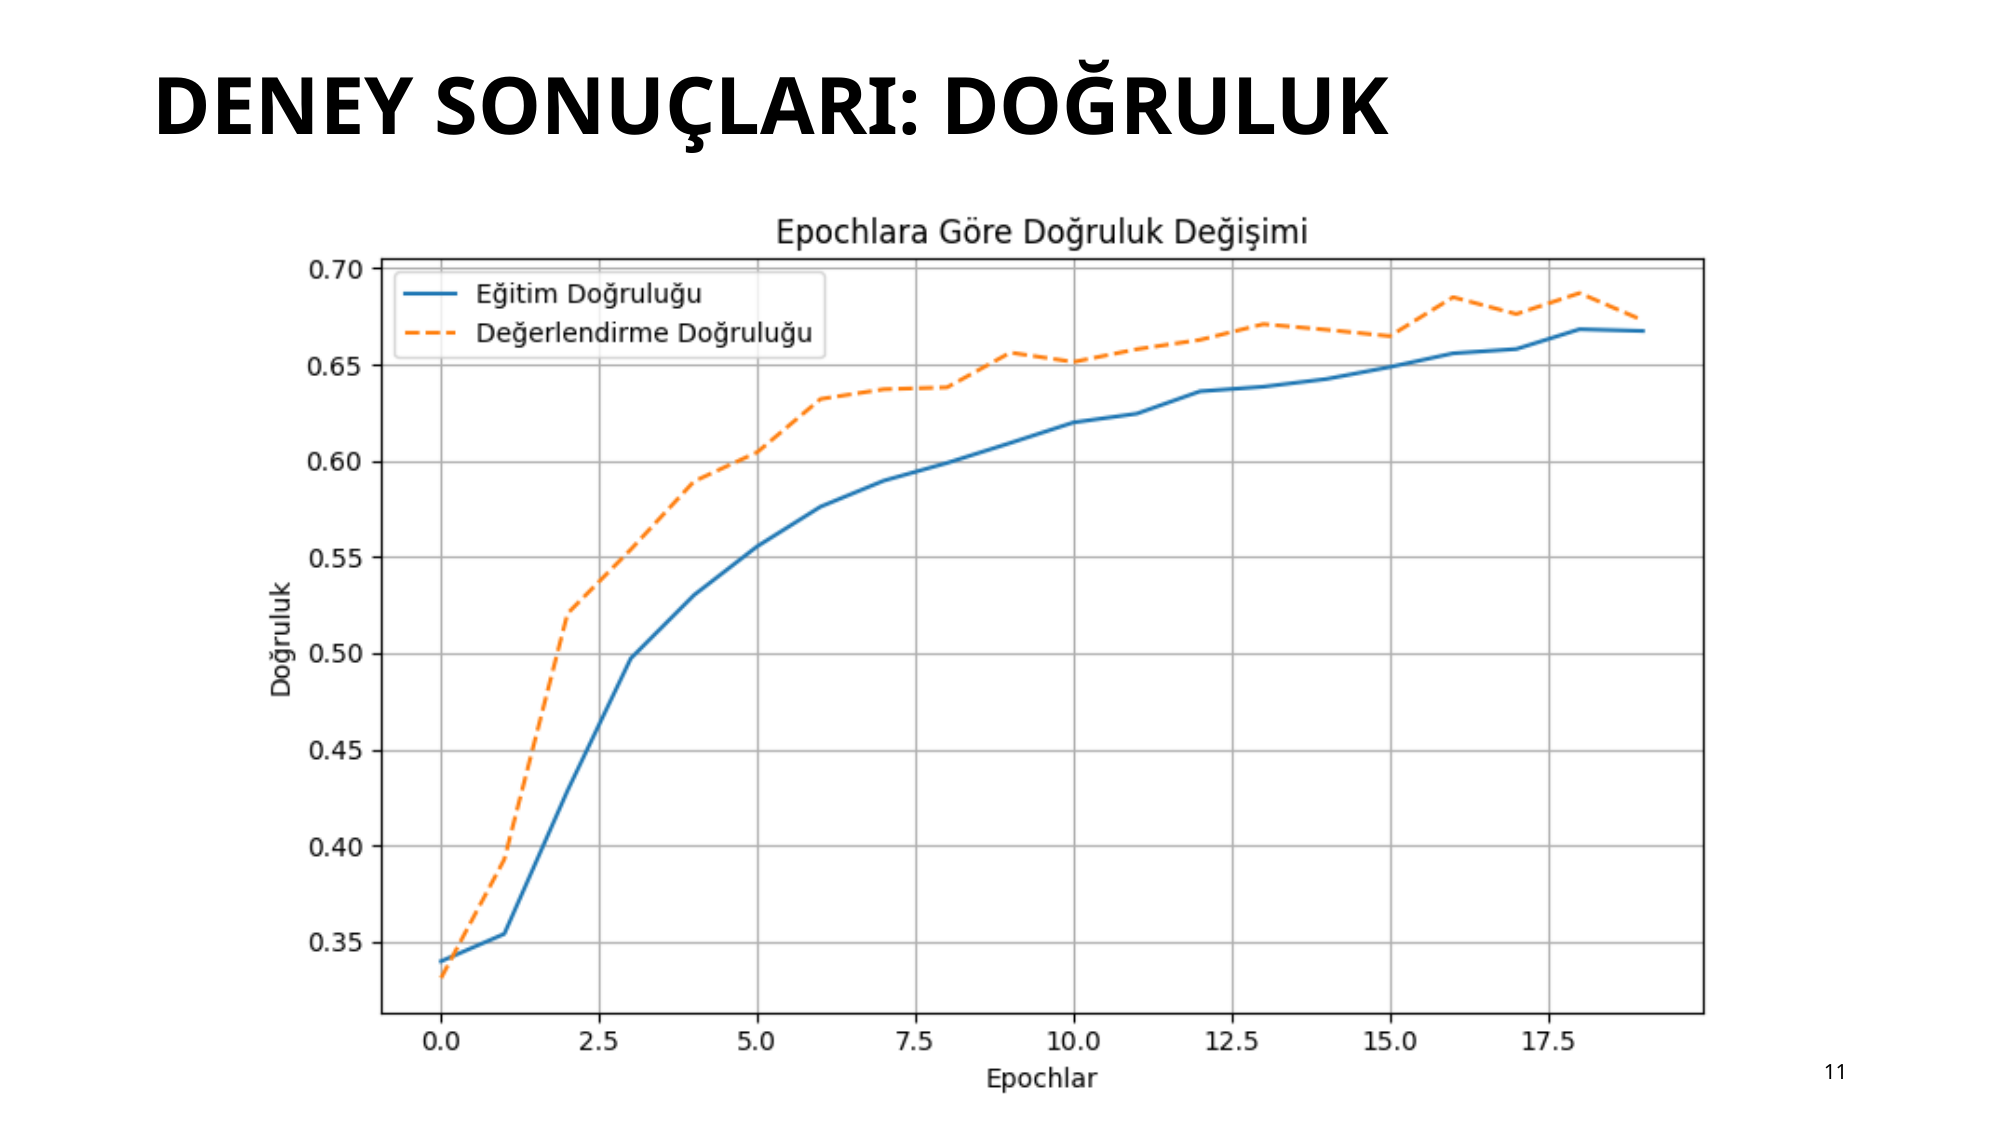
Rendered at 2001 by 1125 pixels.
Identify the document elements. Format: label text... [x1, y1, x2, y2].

slide_number 11 [1722, 1042, 1863, 1103]
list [251, 199, 1722, 1112]
title DENEY SONUÇLARI: Doğruluk [137, 0, 1863, 218]
